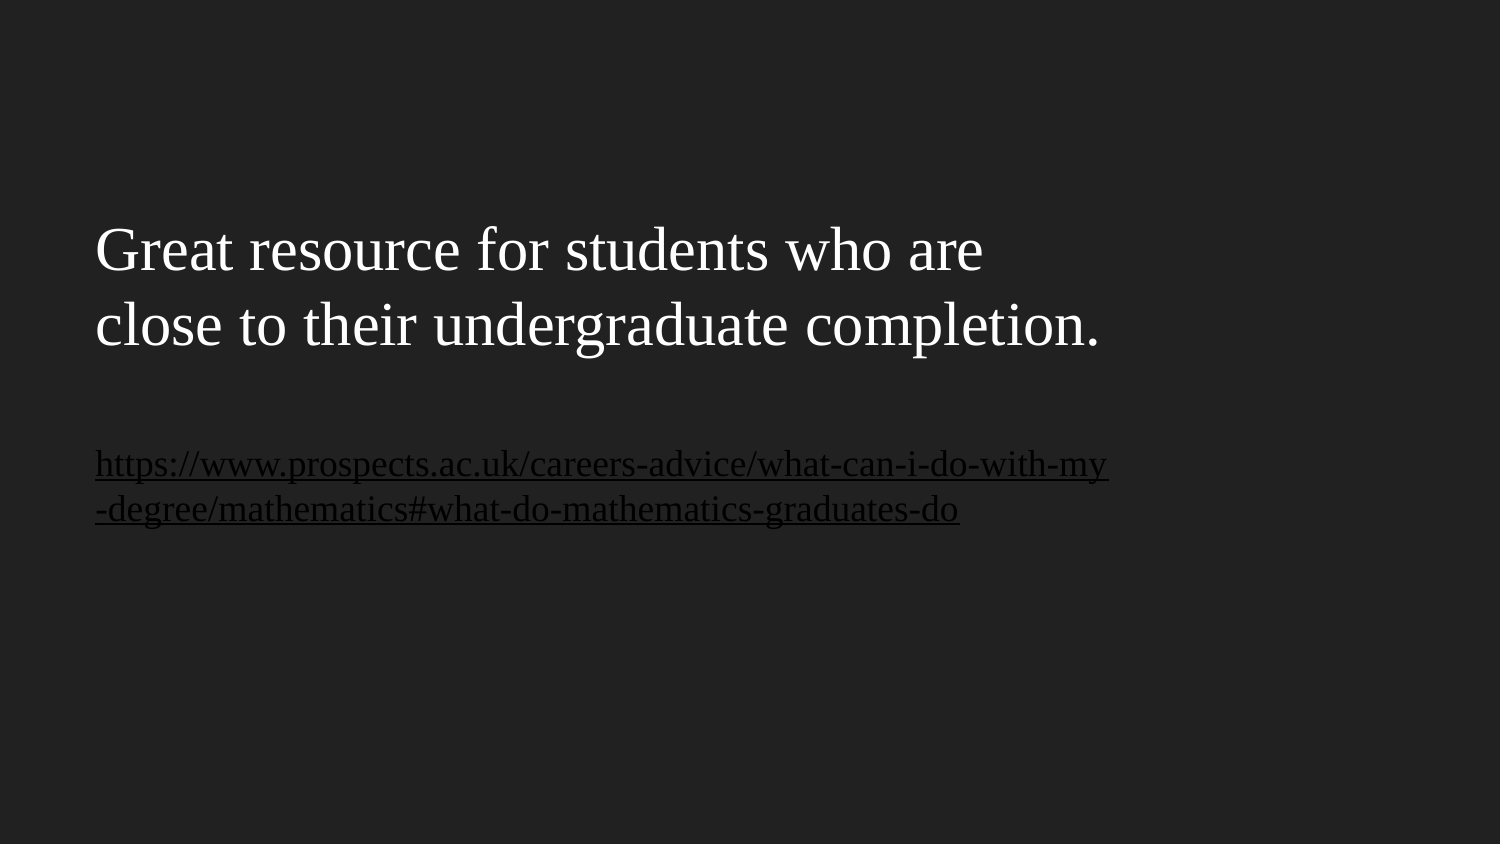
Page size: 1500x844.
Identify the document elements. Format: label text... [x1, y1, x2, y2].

title Great resource for students who are close to their undergraduate completion. https://www.prospects.ac.uk/careers-advice/what-can-i-do-with-my-degree/mathematics#what-do-mathematics-graduates-do [80, 73, 1125, 745]
